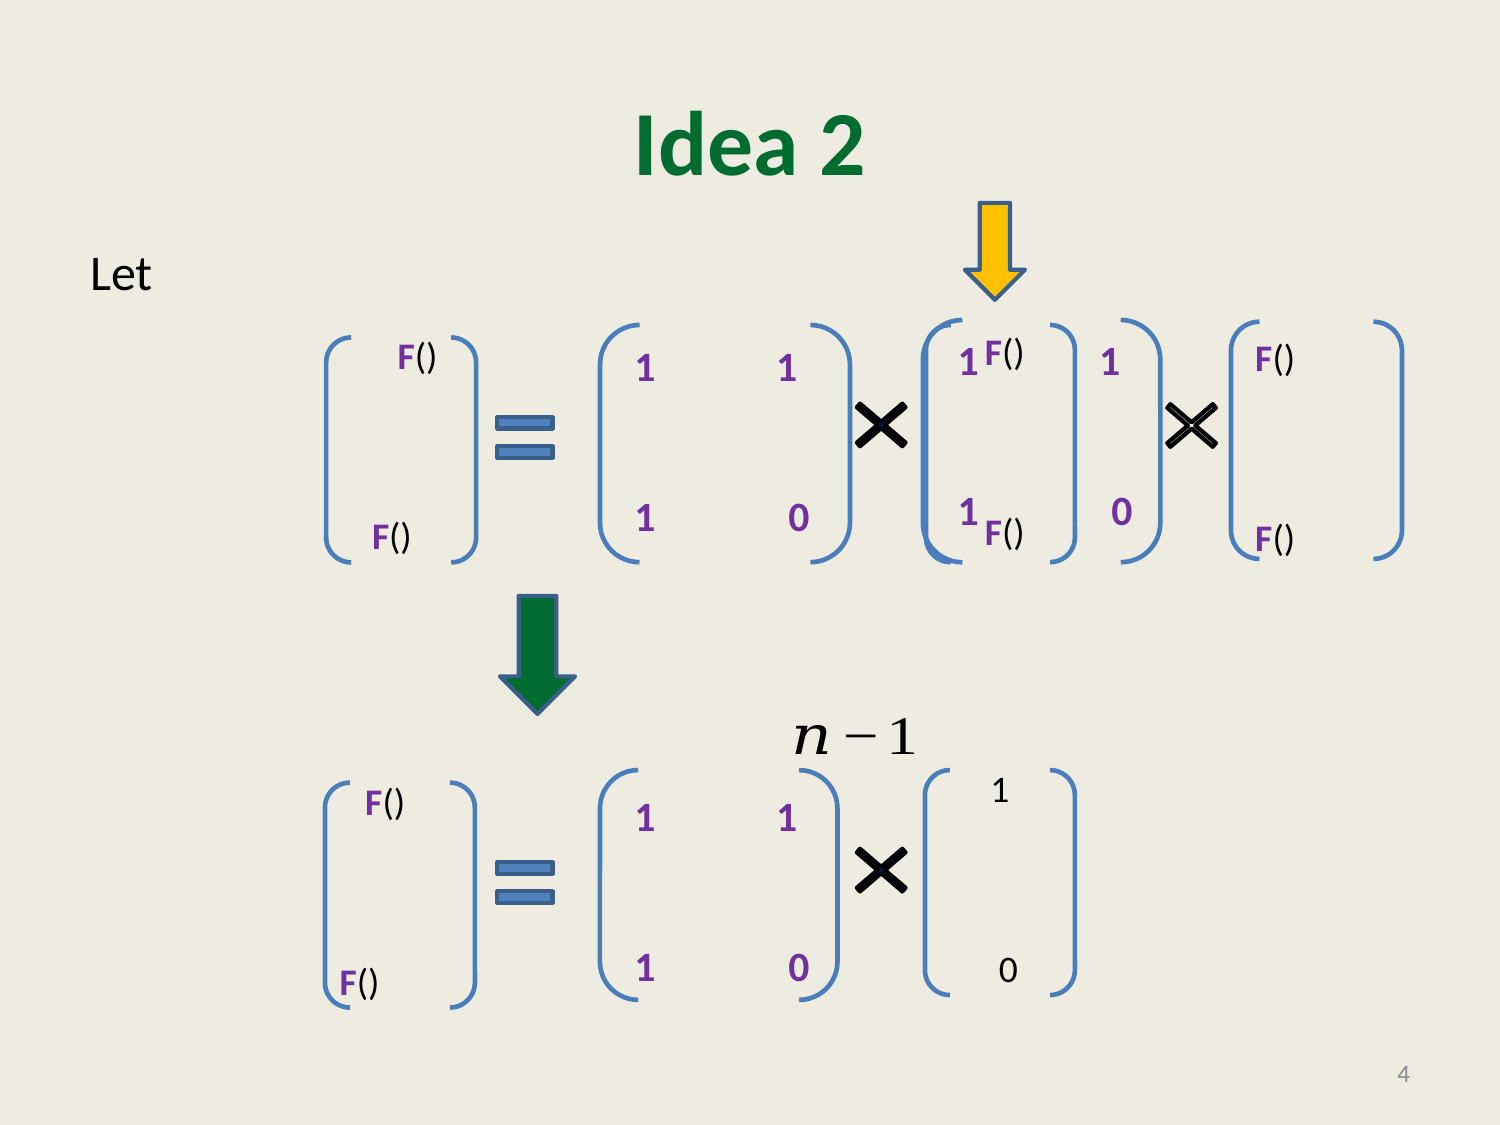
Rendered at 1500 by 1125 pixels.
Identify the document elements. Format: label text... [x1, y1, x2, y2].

title Idea 2 [75, 45, 1425, 233]
text_box 1 1 0 [619, 332, 828, 548]
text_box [922, 319, 1403, 569]
text_box [599, 324, 851, 563]
text_box [495, 444, 555, 460]
text_box ? [621, 548, 669, 553]
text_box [324, 324, 485, 568]
text_box ? [773, 548, 822, 552]
slide_number 4 [1074, 1042, 1425, 1103]
text_box [962, 200, 1027, 302]
text_box [498, 593, 577, 717]
text_box [495, 415, 555, 431]
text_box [324, 757, 1076, 1013]
text_box [854, 401, 908, 449]
